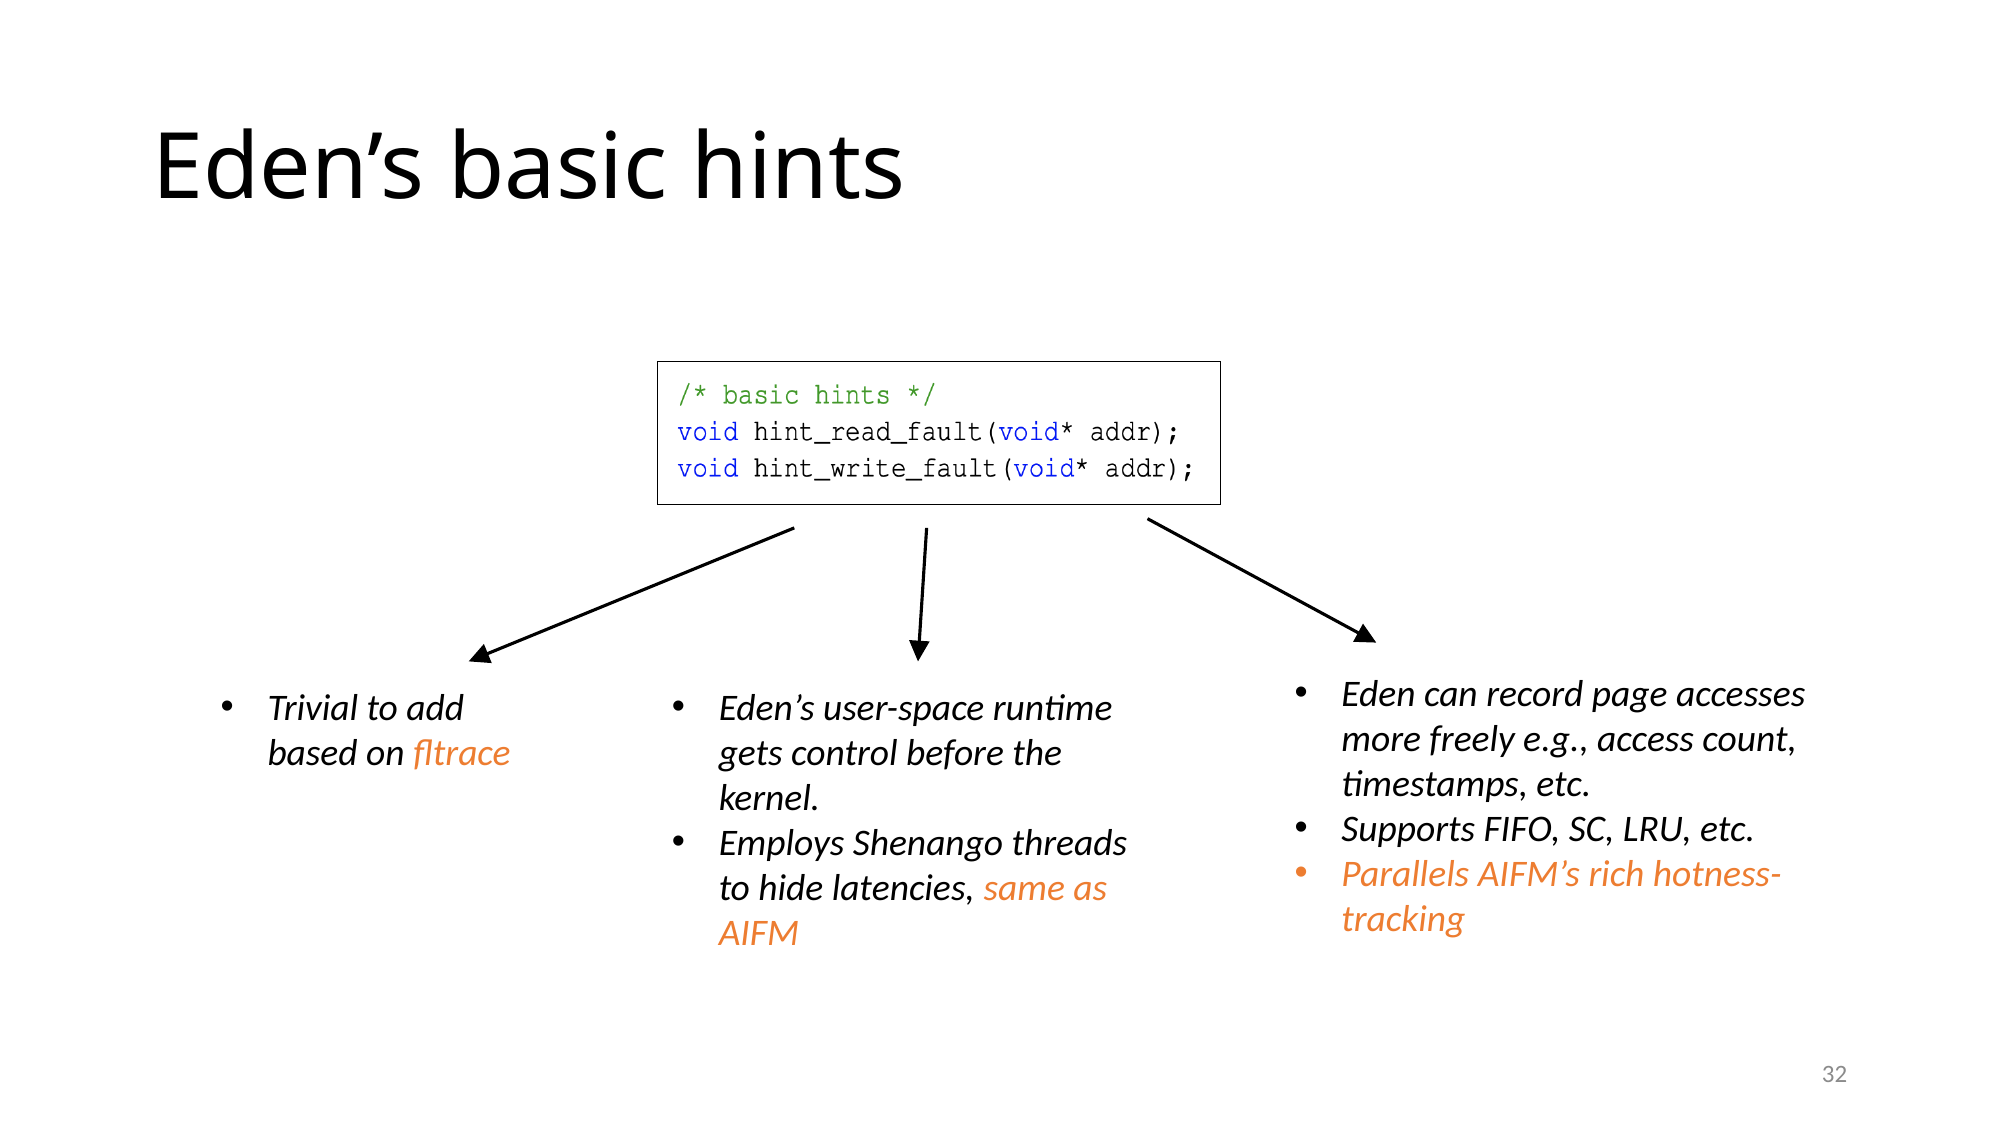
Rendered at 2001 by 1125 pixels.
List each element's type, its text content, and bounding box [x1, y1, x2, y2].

text_box Eden can record page accesses more freely e.g., access count, timestamps, etc. Supports FIFO, SC, LRU, etc. Parallels AIFM’s rich hotness-tracking [1279, 661, 1836, 992]
title Eden’s basic hints [137, 59, 1863, 278]
slide_number 32 [1412, 1042, 1863, 1103]
text_box Trivial to add based on fltrace [205, 675, 534, 781]
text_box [468, 527, 795, 662]
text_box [1147, 518, 1377, 643]
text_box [917, 527, 927, 662]
picture [657, 361, 1221, 505]
text_box Eden’s user-space runtime gets control before the kernel. Employs Shenango threads to hide latencies, same as AIFM [657, 675, 1179, 961]
